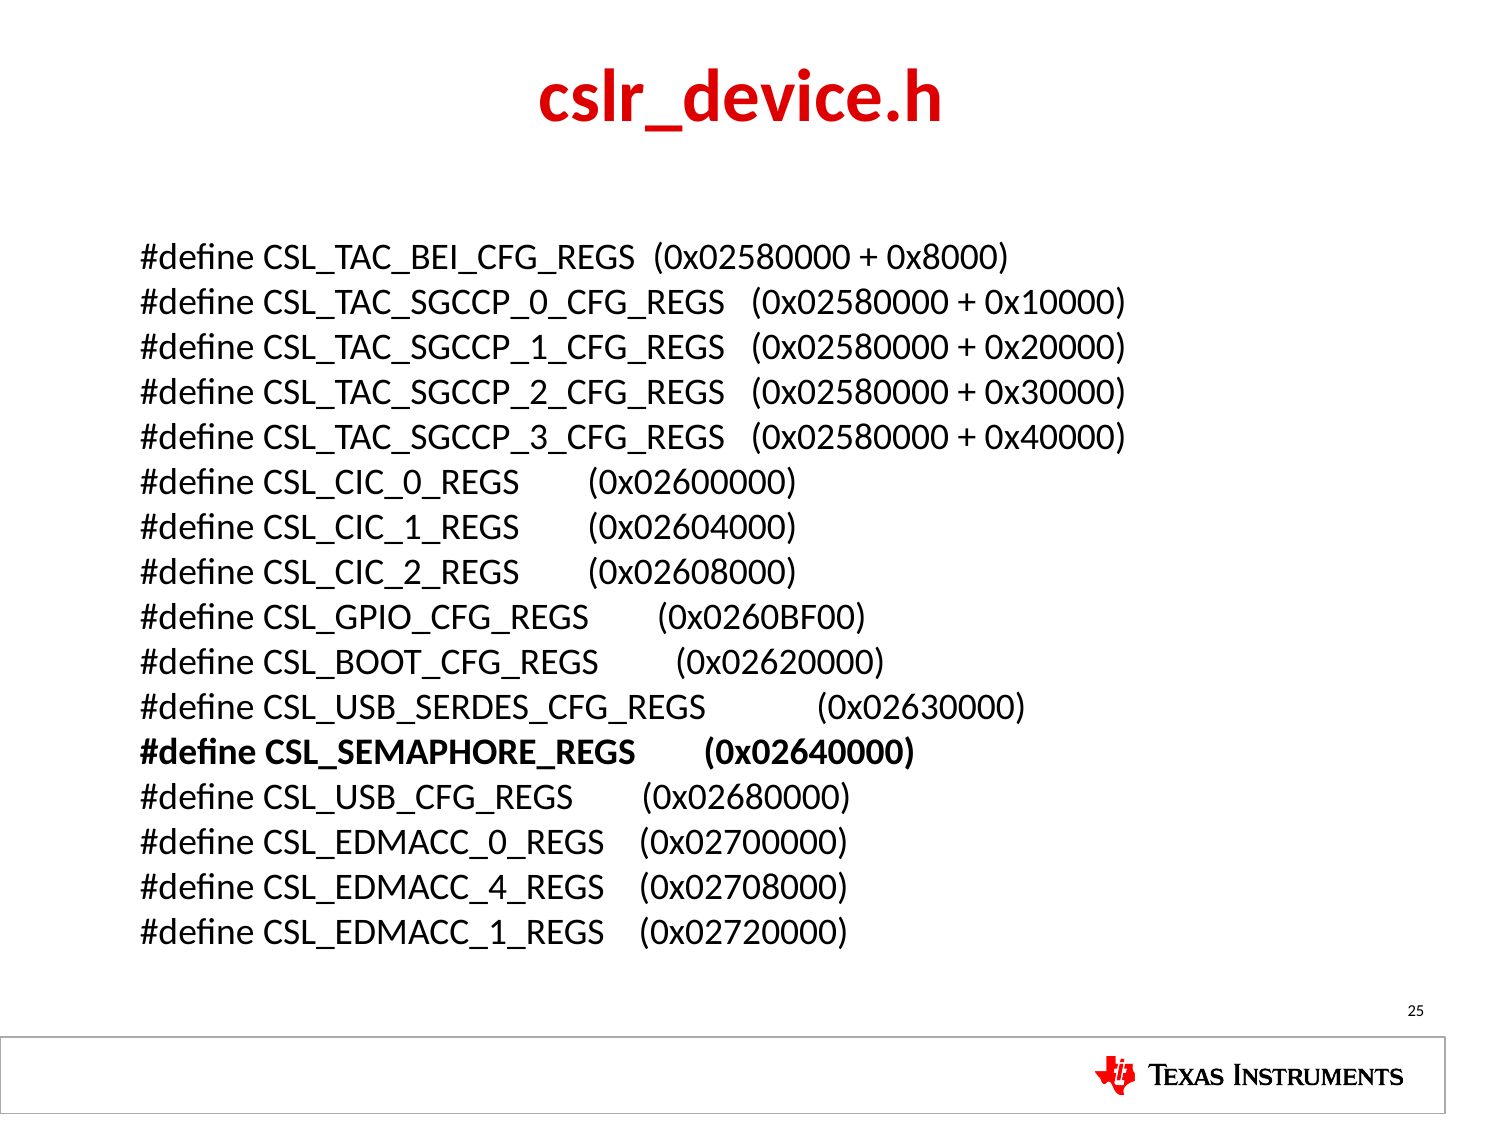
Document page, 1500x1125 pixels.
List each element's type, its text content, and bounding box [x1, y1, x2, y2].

text_box #define CSL_TAC_BEI_CFG_REGS (0x02580000 + 0x8000) #define CSL_TAC_SGCCP_0_CFG_REGS (0x02580000 + 0x10000) #define CSL_TAC_SGCCP_1_CFG_REGS (0x02580000 + 0x20000) #define CSL_TAC_SGCCP_2_CFG_REGS (0x02580000 + 0x30000) #define CSL_TAC_SGCCP_3_CFG_REGS (0x02580000 + 0x40000) #define CSL_CIC_0_REGS (0x02600000) #define CSL_CIC_1_REGS (0x02604000) #define CSL_CIC_2_REGS (0x02608000) #define CSL_GPIO_CFG_REGS (0x0260BF00) #define CSL_BOOT_CFG_REGS (0x02620000) #define CSL_USB_SERDES_CFG_REGS (0x02630000) #define CSL_SEMAPHORE_REGS (0x02640000) #define CSL_USB_CFG_REGS (0x02680000) #define CSL_EDMACC_0_REGS (0x02700000) #define CSL_EDMACC_4_REGS (0x02708000) #define CSL_EDMACC_1_REGS (0x02720000) [124, 224, 1313, 960]
slide_number 25 [1089, 992, 1440, 1027]
picture [1095, 1056, 1403, 1095]
title cslr_device.h [74, 44, 1426, 138]
